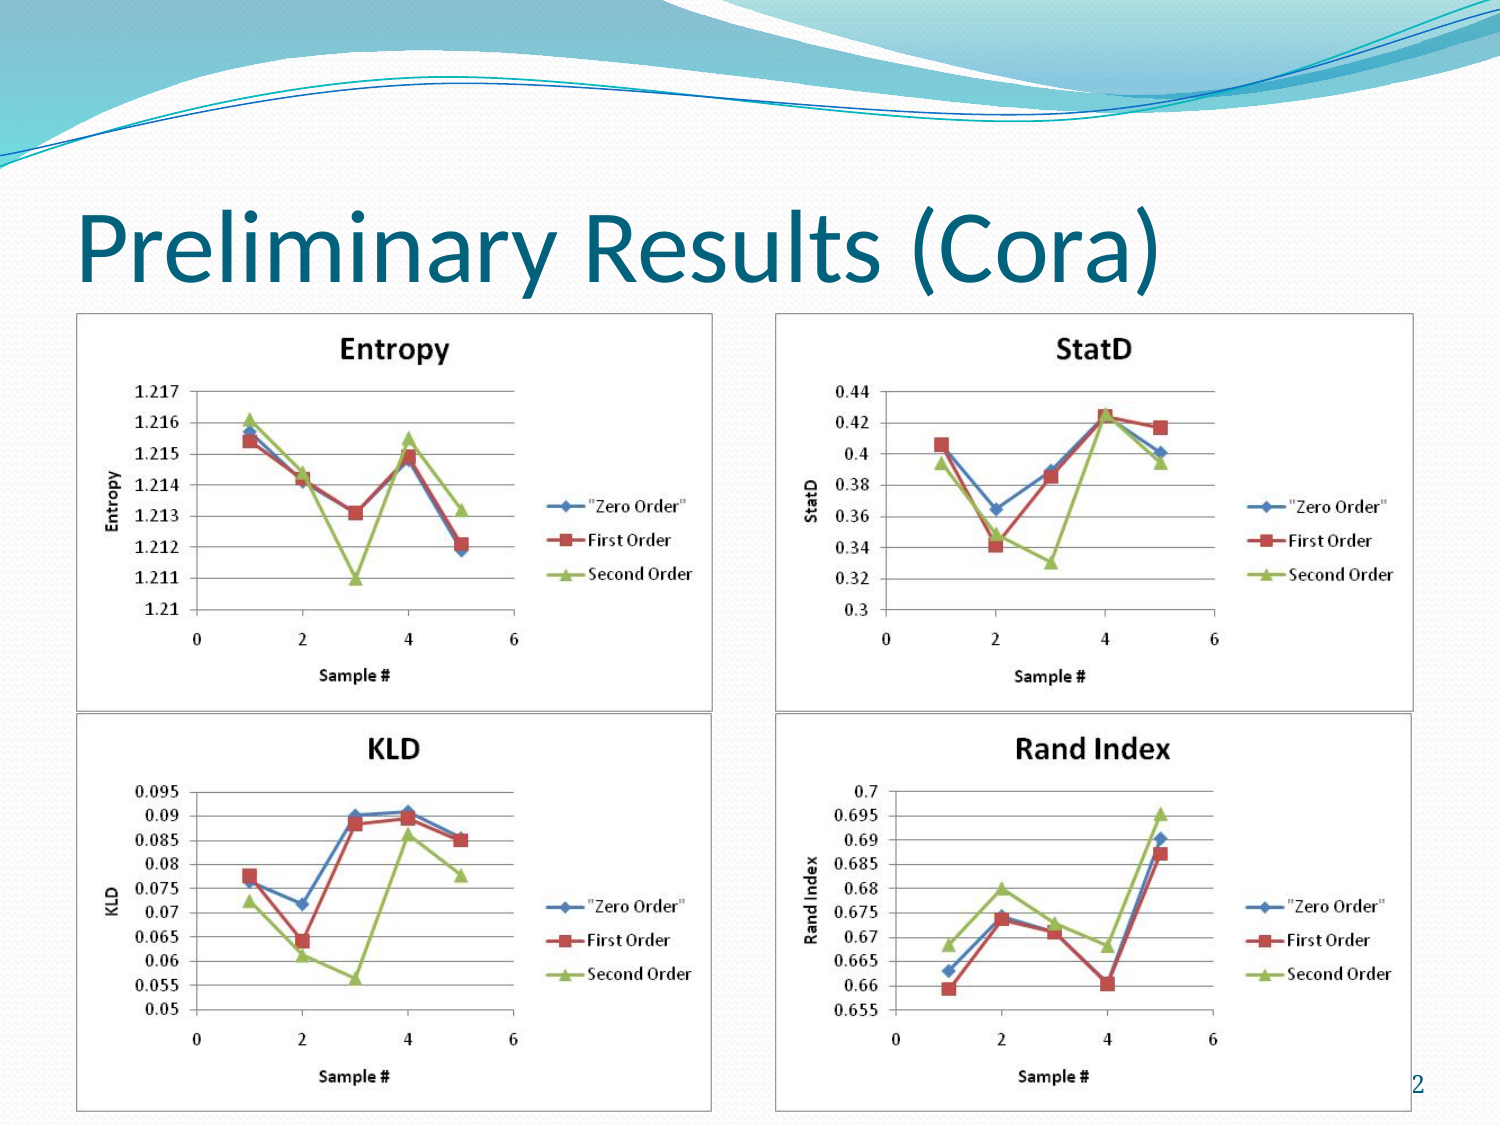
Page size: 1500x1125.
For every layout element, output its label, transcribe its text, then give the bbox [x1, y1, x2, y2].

slide_number 12 [1419, 1042, 1425, 1103]
picture [74, 312, 714, 1113]
title Preliminary Results (Cora) [74, 115, 1426, 304]
picture [774, 312, 1416, 1113]
